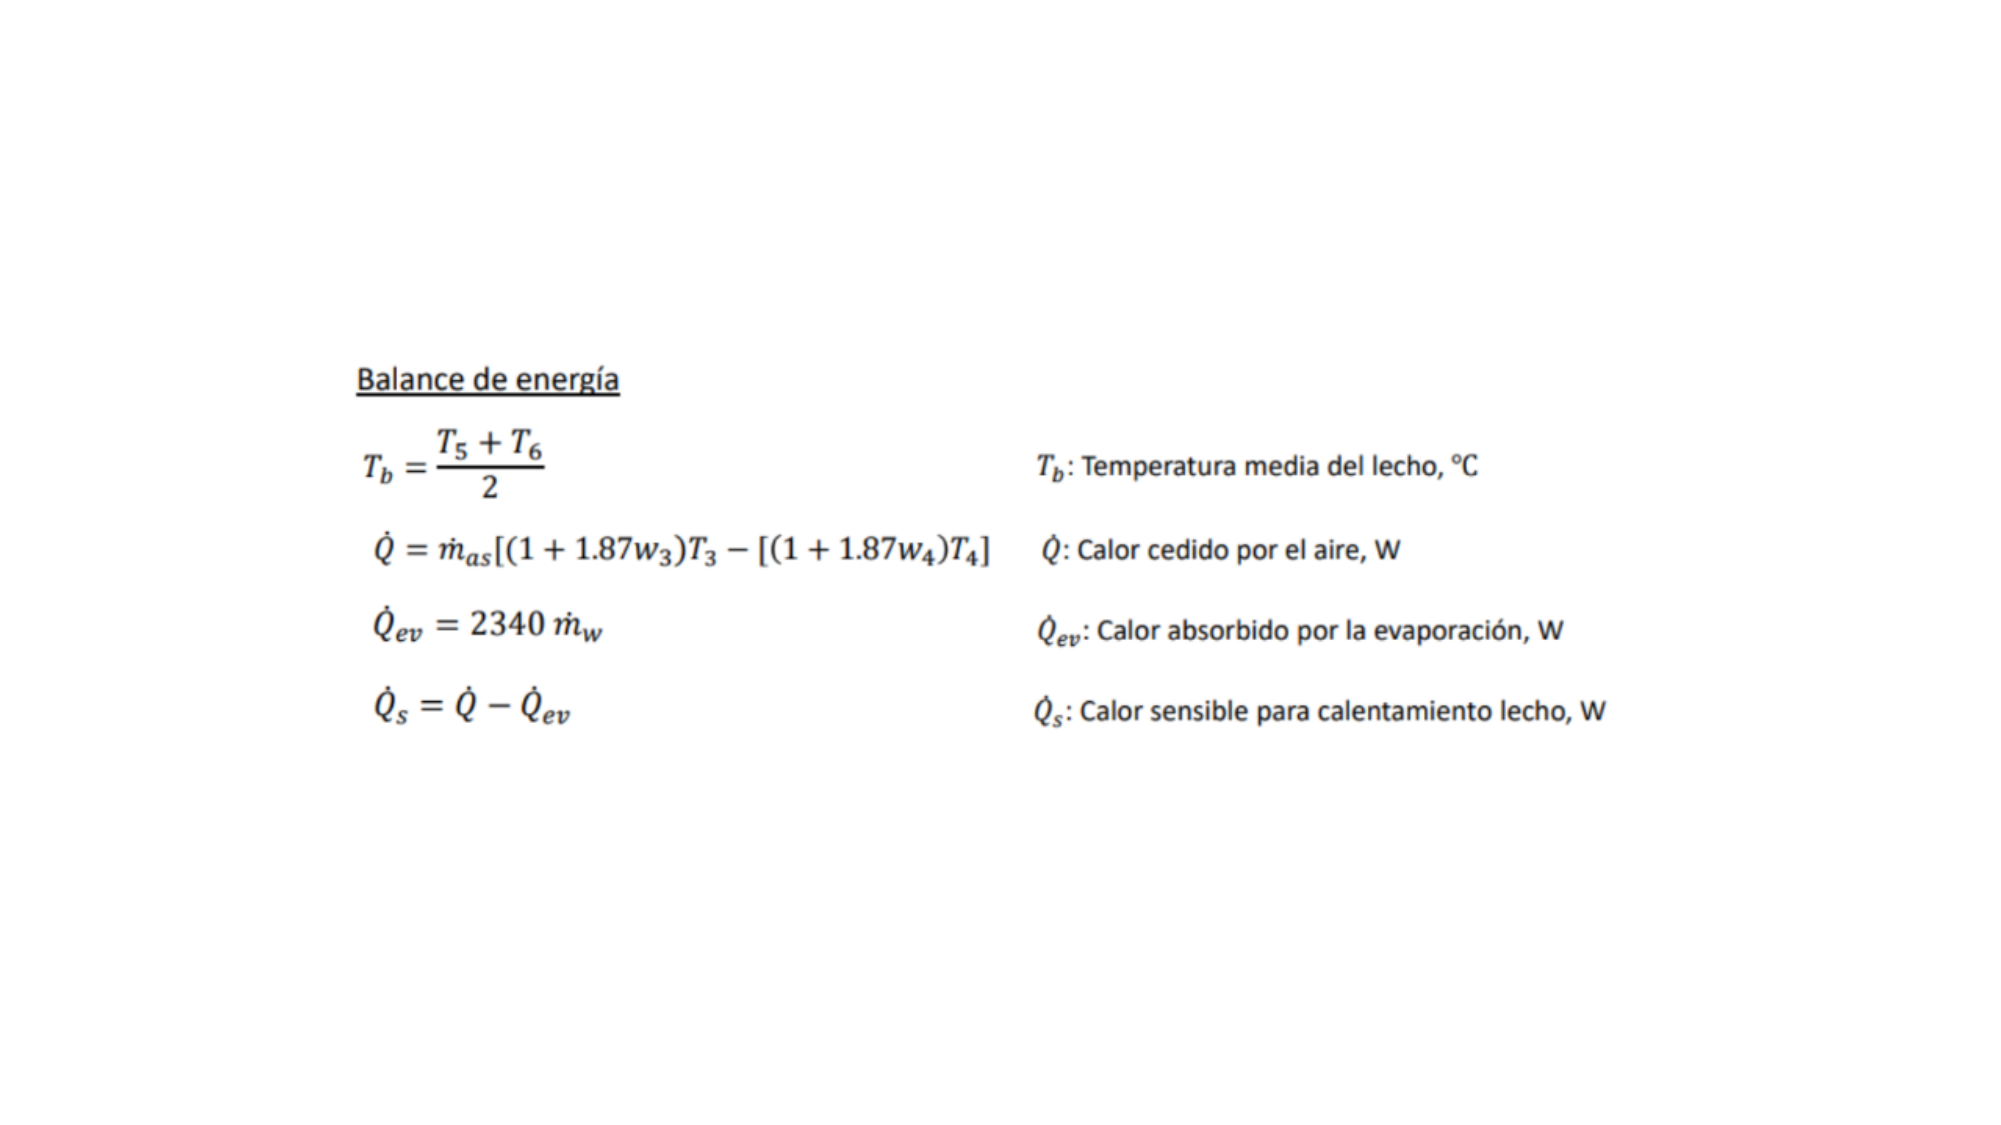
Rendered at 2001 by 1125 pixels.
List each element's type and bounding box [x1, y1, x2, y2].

picture [314, 340, 1686, 785]
